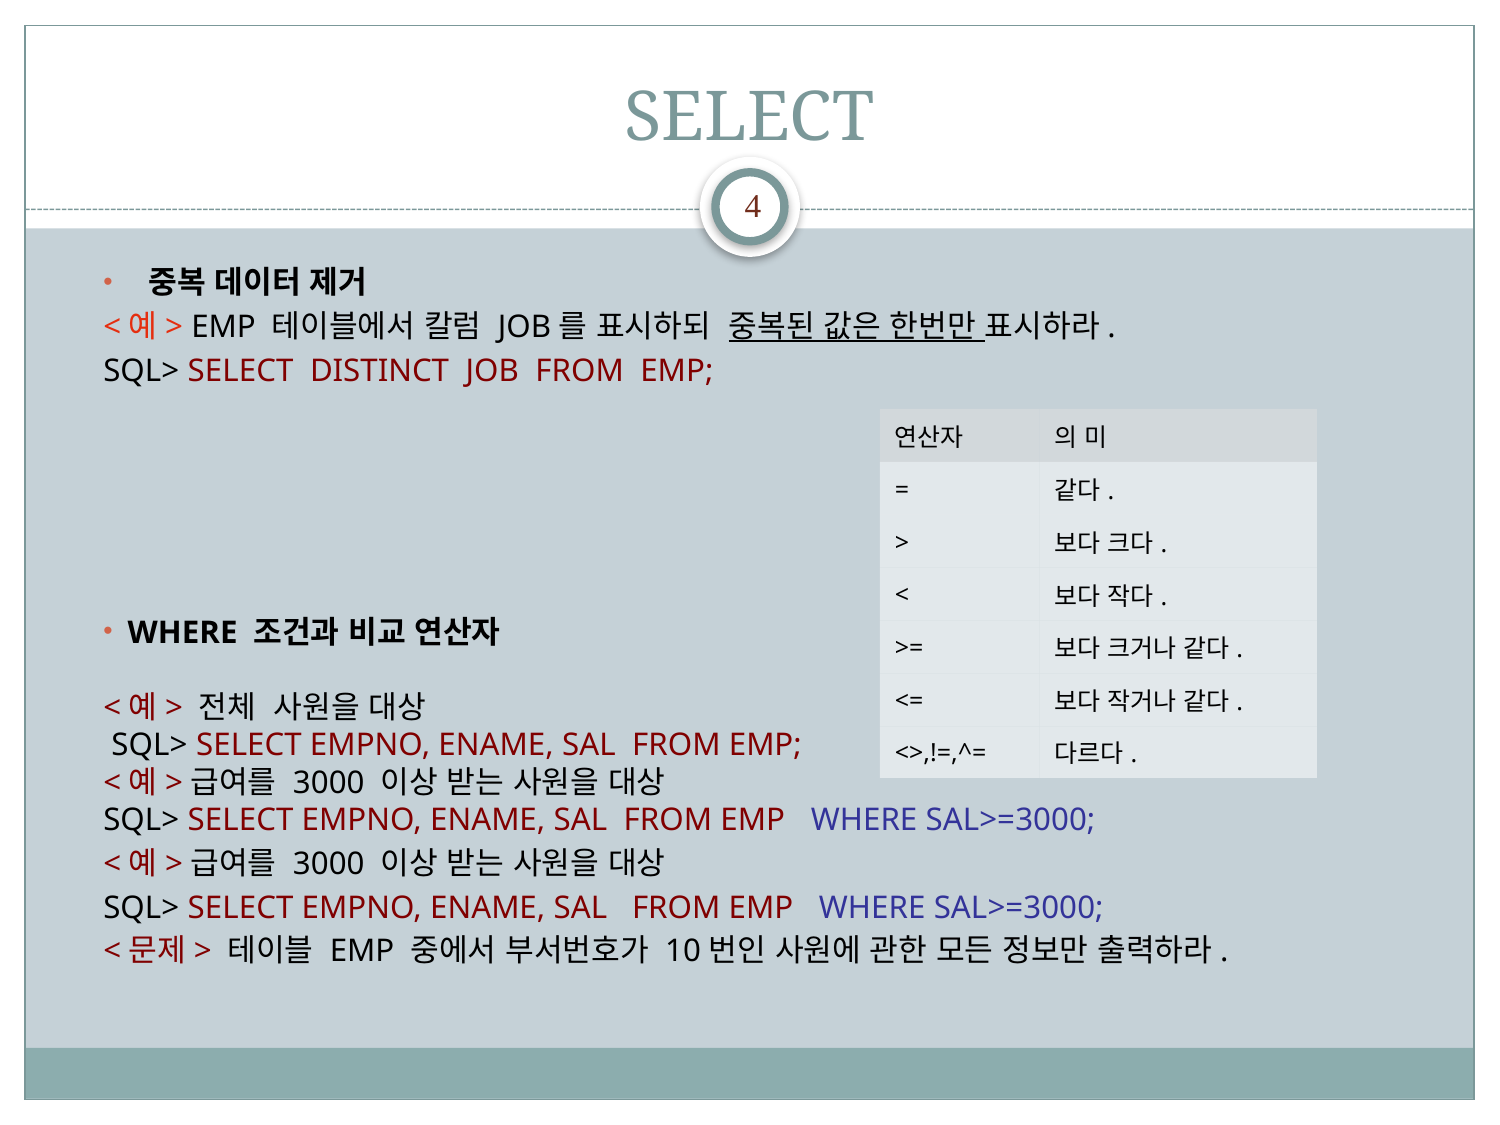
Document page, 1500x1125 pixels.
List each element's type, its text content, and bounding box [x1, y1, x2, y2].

table_cell 보다 크다. [1039, 515, 1317, 568]
table_cell 보다 크거나 같다. [1039, 621, 1317, 674]
table_cell <>,!=,^= [880, 726, 1039, 778]
table_header 연산자 [880, 409, 1039, 462]
table_cell >= [880, 621, 1039, 674]
slide_number 4 [715, 168, 791, 241]
table_cell > [880, 515, 1039, 568]
table_cell 보다 작다. [1039, 568, 1317, 621]
table_cell <= [880, 674, 1039, 726]
table_cell 다르다. [1039, 726, 1317, 778]
list 중복 데이터 제거 <예> EMP 테이블에서 칼럼 JOB를 표시하되 중복된 값은 한번만 표시하라. SQL> SELECT DISTINCT JOB FROM EMP; WHERE 조건과 비교 연산자 <예> 전체 사원을 대상 SQL> SELECT EMPNO, ENAME, SAL FROM EMP; <예>급여를 3000 이상 받는 사원을 대상 SQL> SELECT EMPNO, ENAME, SAL FROM EMP WHERE SAL>=3000; <예>급여를 3000 이상 받는 사원을 대상 SQL> SELECT EMPNO, ENAME, SAL FROM EMP WHERE SAL>=3000; <문제> 테이블 EMP 중에서 부서번호가 10번인 사원에 관한 모든 정보만 출력하라. [88, 255, 1436, 1035]
table_cell 보다 작거나 같다. [1039, 674, 1317, 726]
title SELECT [49, 37, 1450, 162]
table_cell 같다. [1039, 462, 1317, 515]
table_header 의 미 [1039, 409, 1317, 462]
table_cell < [880, 568, 1039, 621]
table_cell = [880, 462, 1039, 515]
